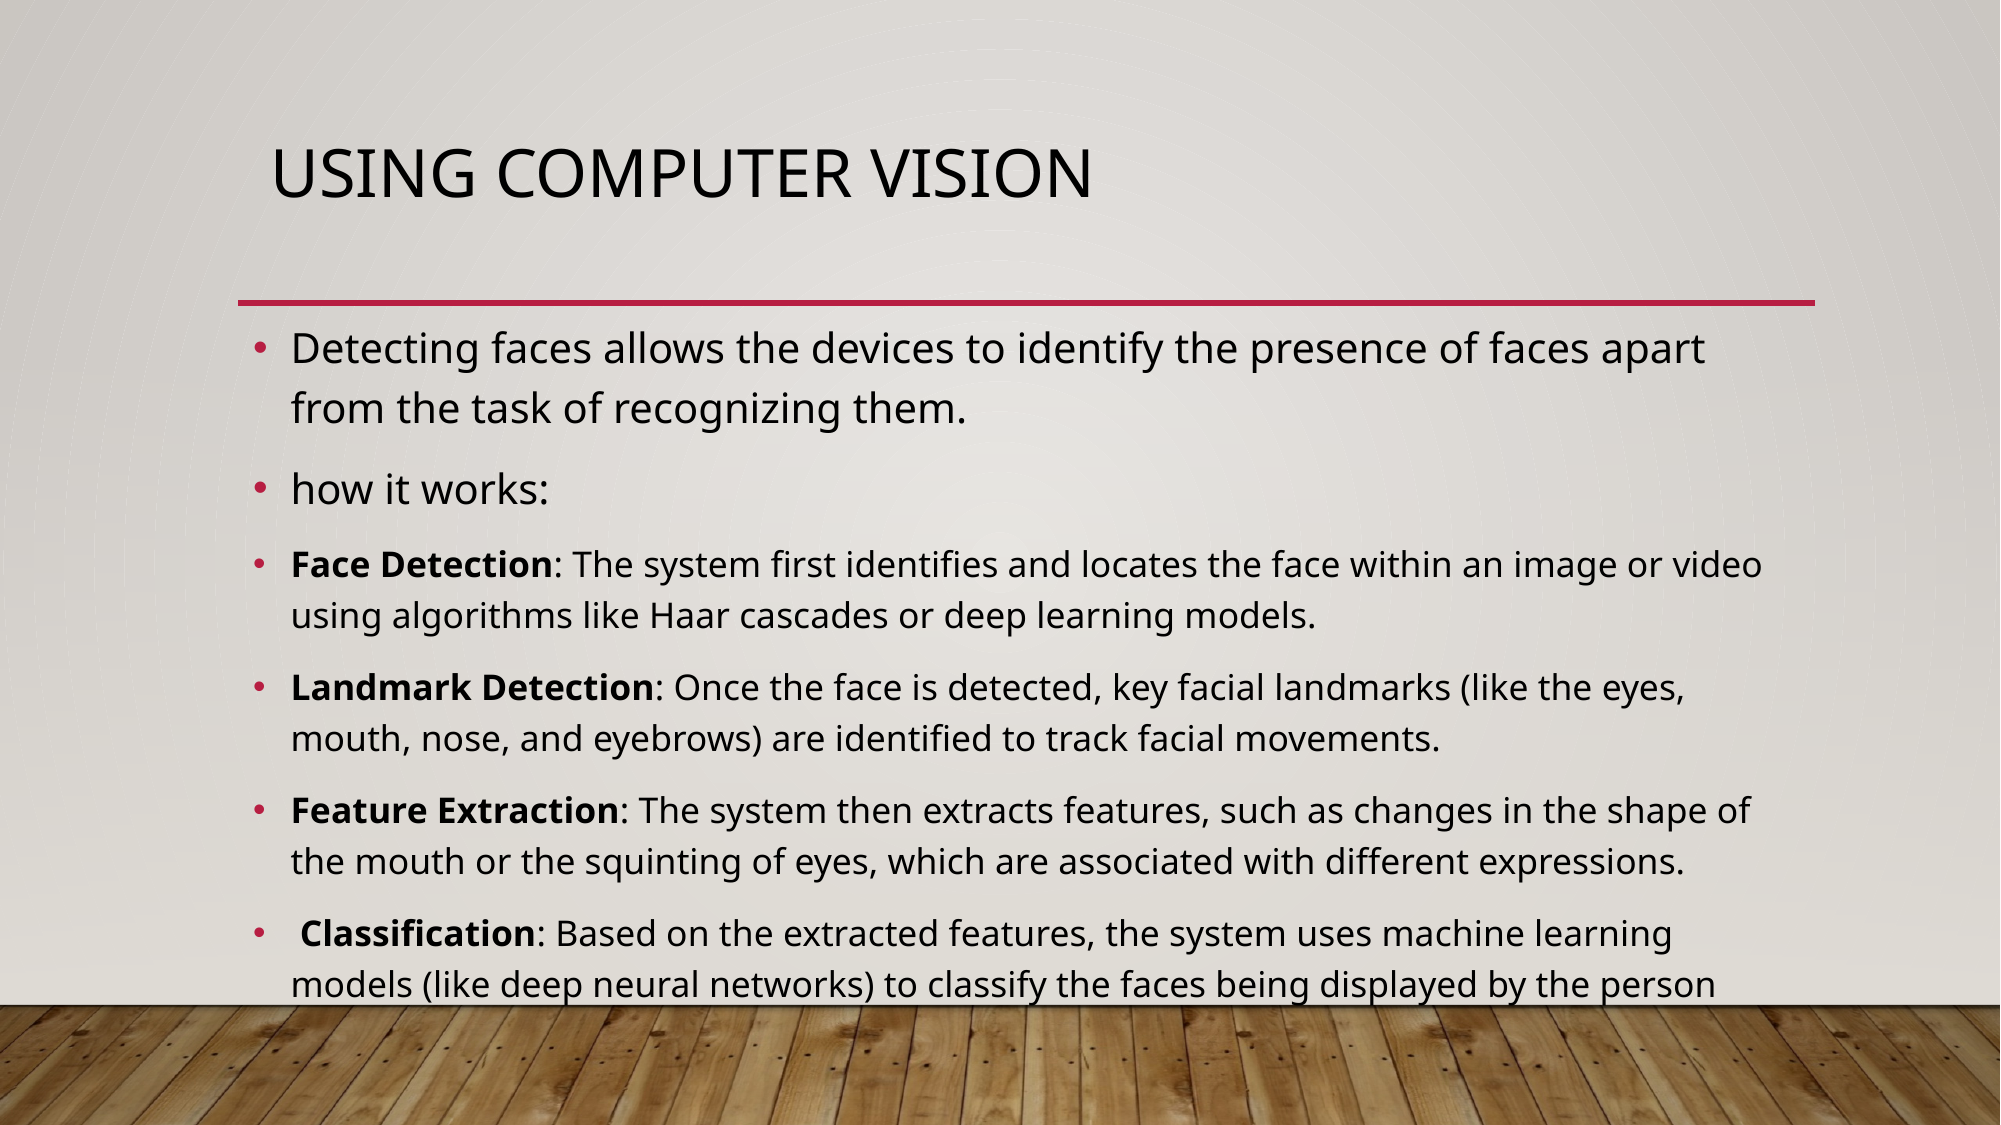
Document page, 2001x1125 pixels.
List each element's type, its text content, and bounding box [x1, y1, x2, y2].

list Detecting faces allows the devices to identify the presence of faces apart from the task of recognizing them. how it works: Face Detection: The system first identifies and locates the face within an image or video using algorithms like Haar cascades or deep learning models. Landmark Detection: Once the face is detected, key facial landmarks (like the eyes, mouth, nose, and eyebrows) are identified to track facial movements. Feature Extraction: The system then extracts features, such as changes in the shape of the mouth or the squinting of eyes, which are associated with different expressions. Classification: Based on the extracted features, the system uses machine learning models (like deep neural networks) to classify the faces being displayed by the person [238, 304, 1814, 1099]
title Using Computer Vision [238, 131, 1814, 304]
picture [0, 1005, 2000, 1125]
